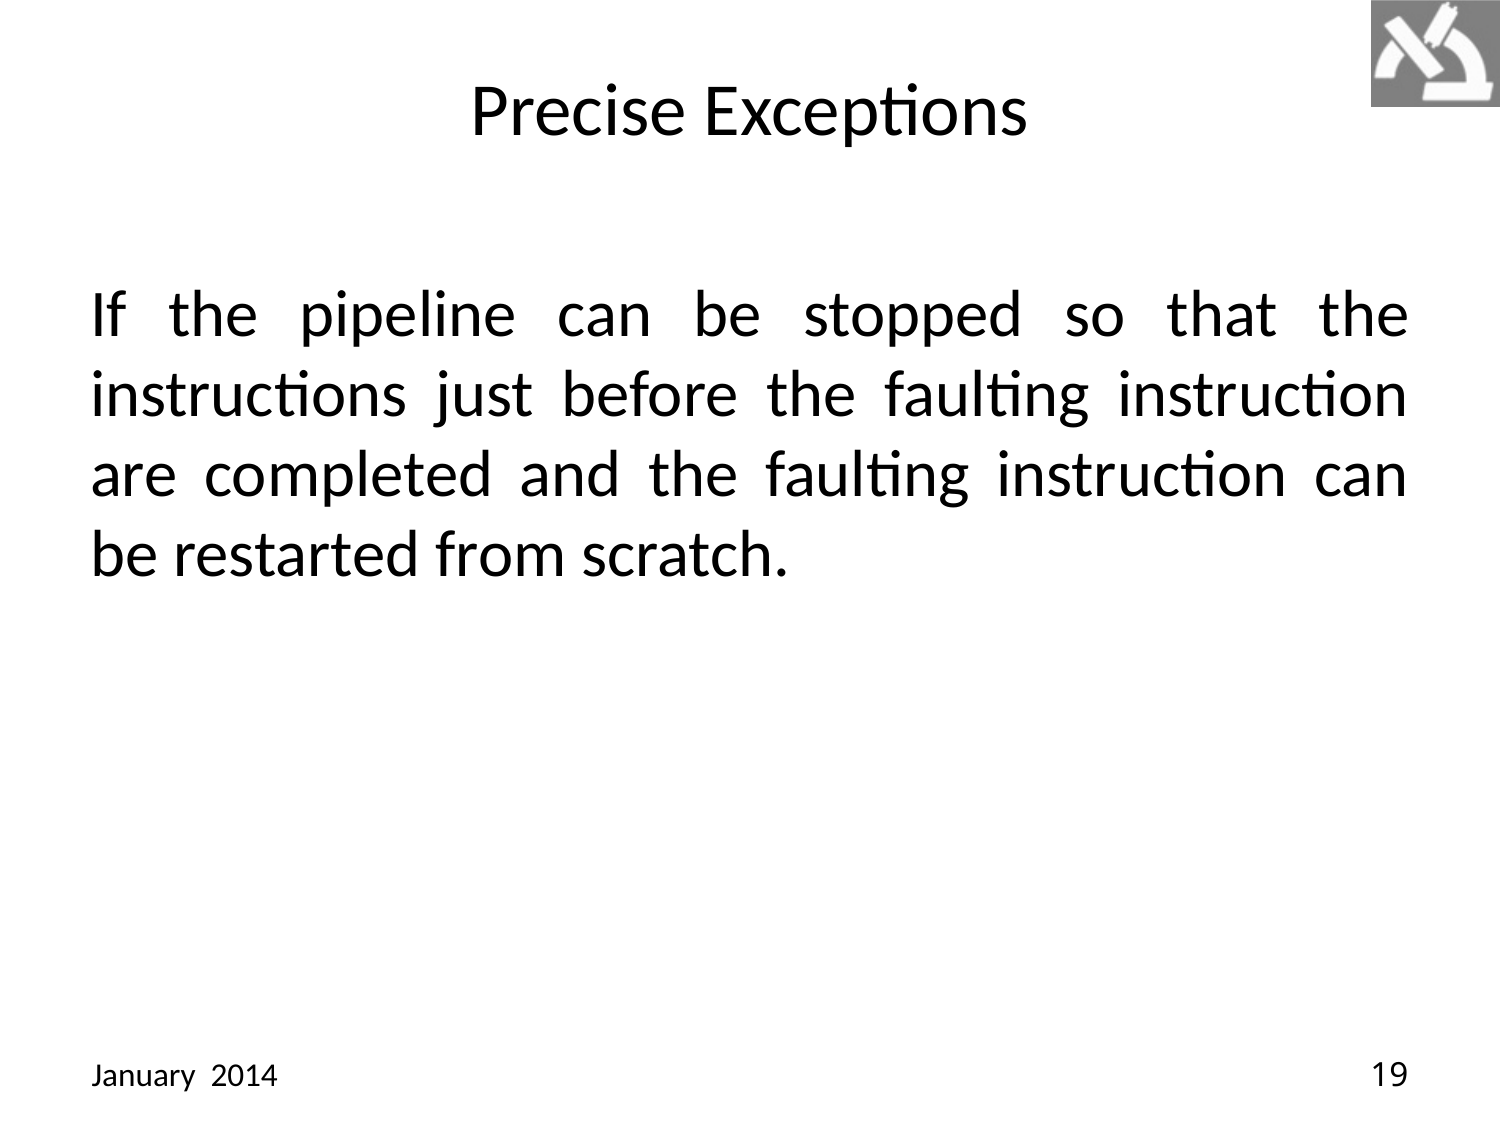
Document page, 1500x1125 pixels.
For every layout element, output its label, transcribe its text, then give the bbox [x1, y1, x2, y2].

slide_number 19 [1073, 1045, 1424, 1106]
picture [1371, 0, 1500, 107]
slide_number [76, 1042, 427, 1103]
title Precise Exceptions [75, 45, 1425, 166]
list If the pipeline can be stopped so that the instructions just before the faulting instruction are completed and the faulting instruction can be restarted from scratch. [75, 262, 1425, 1005]
